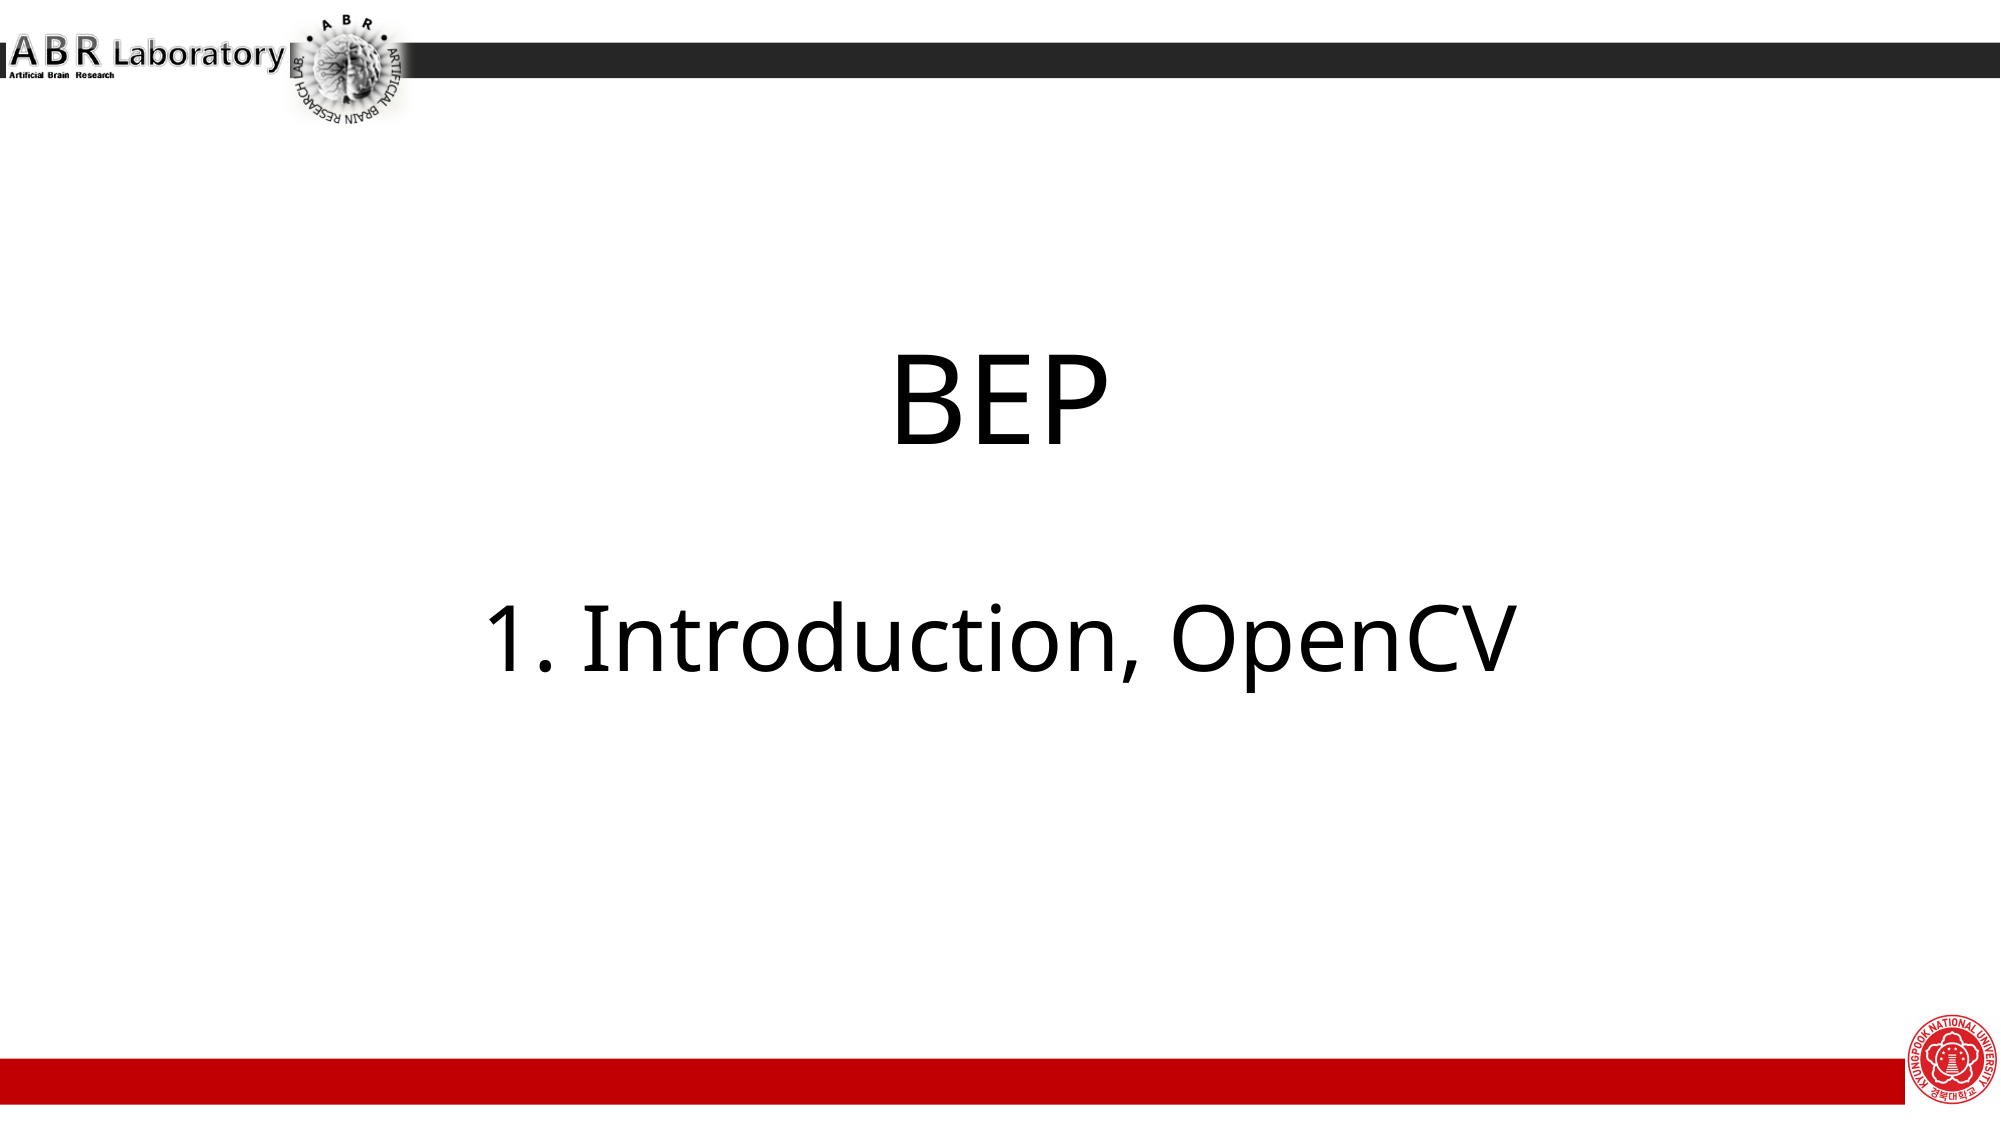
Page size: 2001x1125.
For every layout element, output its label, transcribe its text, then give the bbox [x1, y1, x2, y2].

text_box BEP 1. Introduction, OpenCV [466, 312, 1534, 808]
picture [6, 4, 420, 136]
picture [1905, 1012, 2000, 1105]
